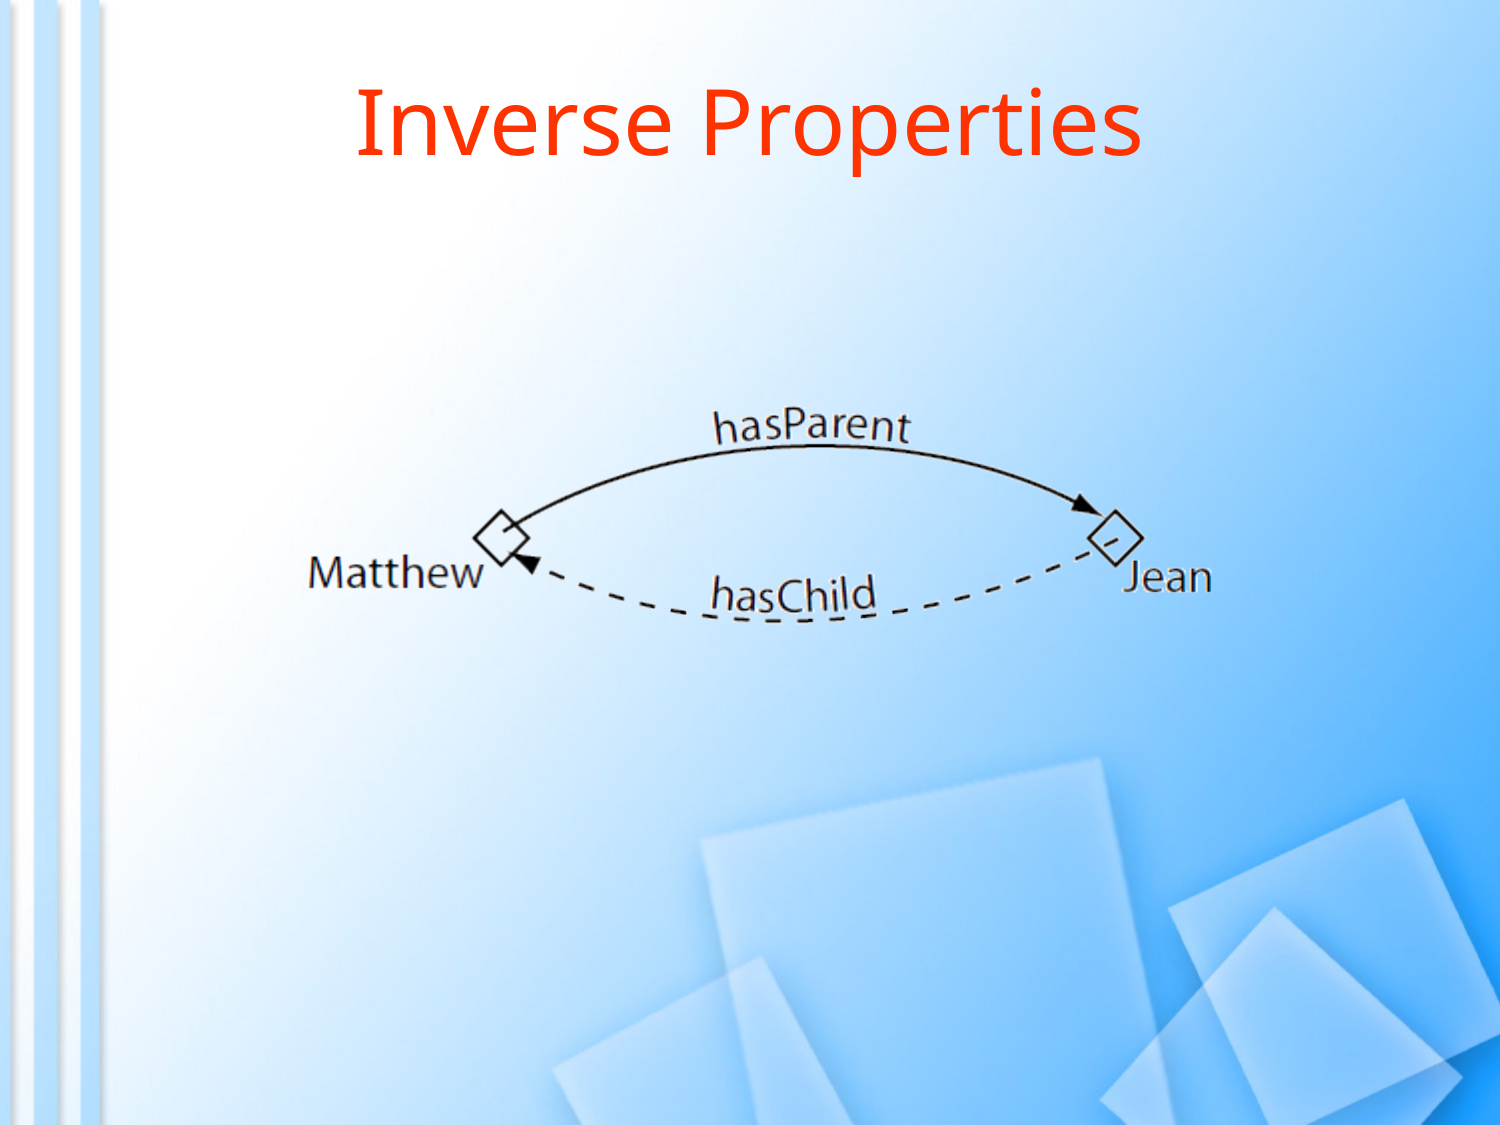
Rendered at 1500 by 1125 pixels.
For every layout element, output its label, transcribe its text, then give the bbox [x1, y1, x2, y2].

picture [0, 0, 1500, 1125]
text_box Inverse Properties [112, 24, 1388, 213]
